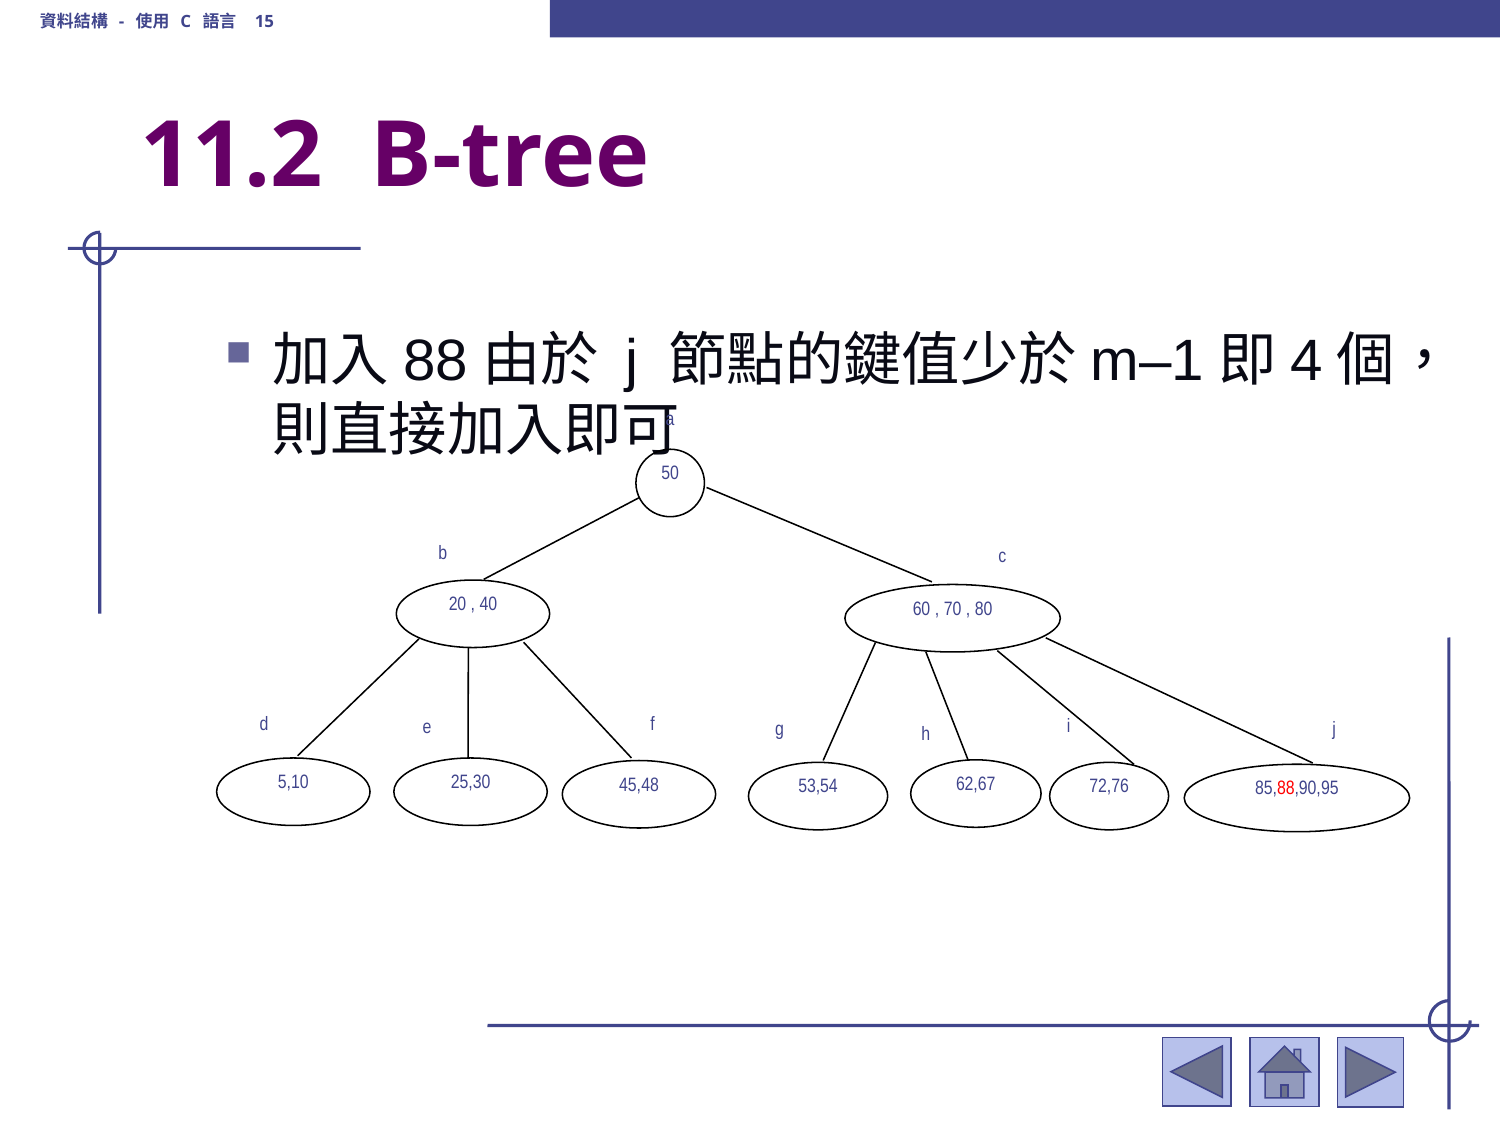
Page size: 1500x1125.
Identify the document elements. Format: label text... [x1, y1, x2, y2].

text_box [216, 394, 1410, 832]
slide_number 資料結構 - 使用 C 語言 15 [24, 0, 488, 50]
title 11.2 B-tree [125, 87, 1400, 213]
list 加入88由於 j 節點的鍵值少於m–1即4個，則直接加入即可 [135, 314, 1457, 926]
